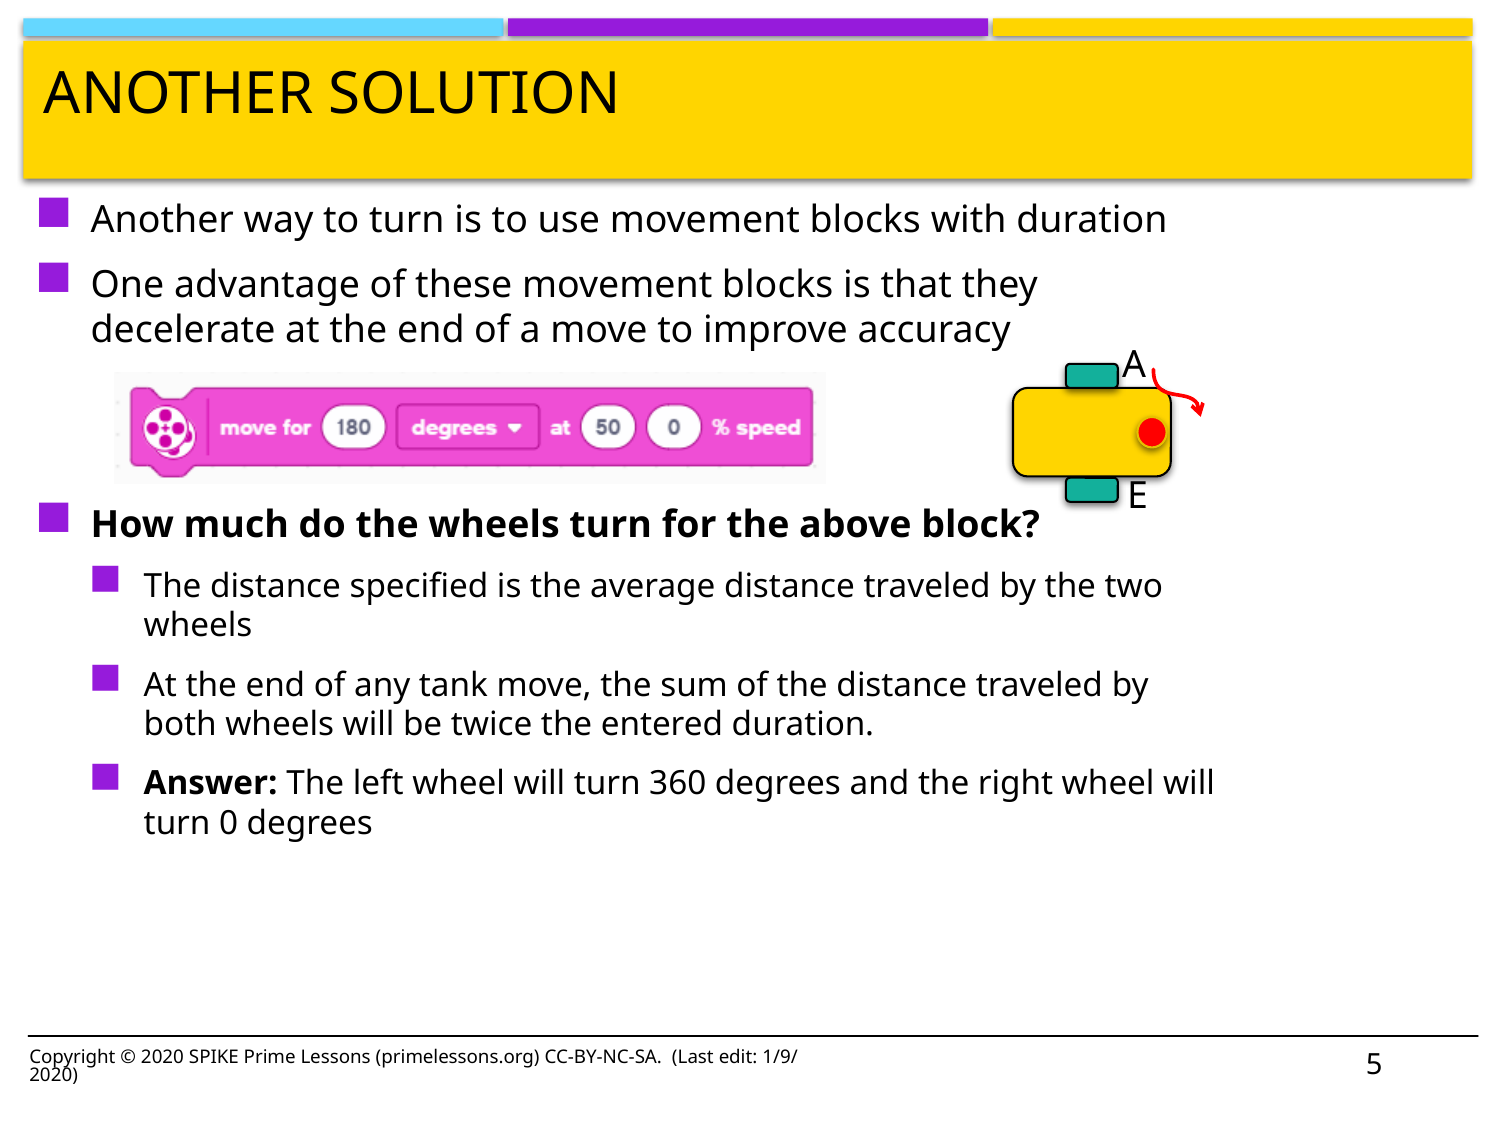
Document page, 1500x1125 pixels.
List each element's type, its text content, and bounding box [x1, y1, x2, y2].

picture [114, 372, 827, 485]
slide_number 5 [1351, 1037, 1478, 1098]
title Another solution [28, 48, 1464, 172]
list Another way to turn is to use movement blocks with duration One advantage of these movement blocks is that they decelerate at the end of a move to improve accuracy How much do the wheels turn for the above block? The distance specified is the average distance traveled by the two wheels At the end of any tank move, the sum of the distance traveled by both wheels will be twice the entered duration. Answer: The left wheel will turn 360 degrees and the right wheel will turn 0 degrees [25, 187, 1237, 1021]
footer Copyright © 2020 SPIKE Prime Lessons (primelessons.org) CC-BY-NC-SA. (Last edit: 1/9/2020) [14, 1036, 814, 1097]
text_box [1012, 331, 1202, 525]
